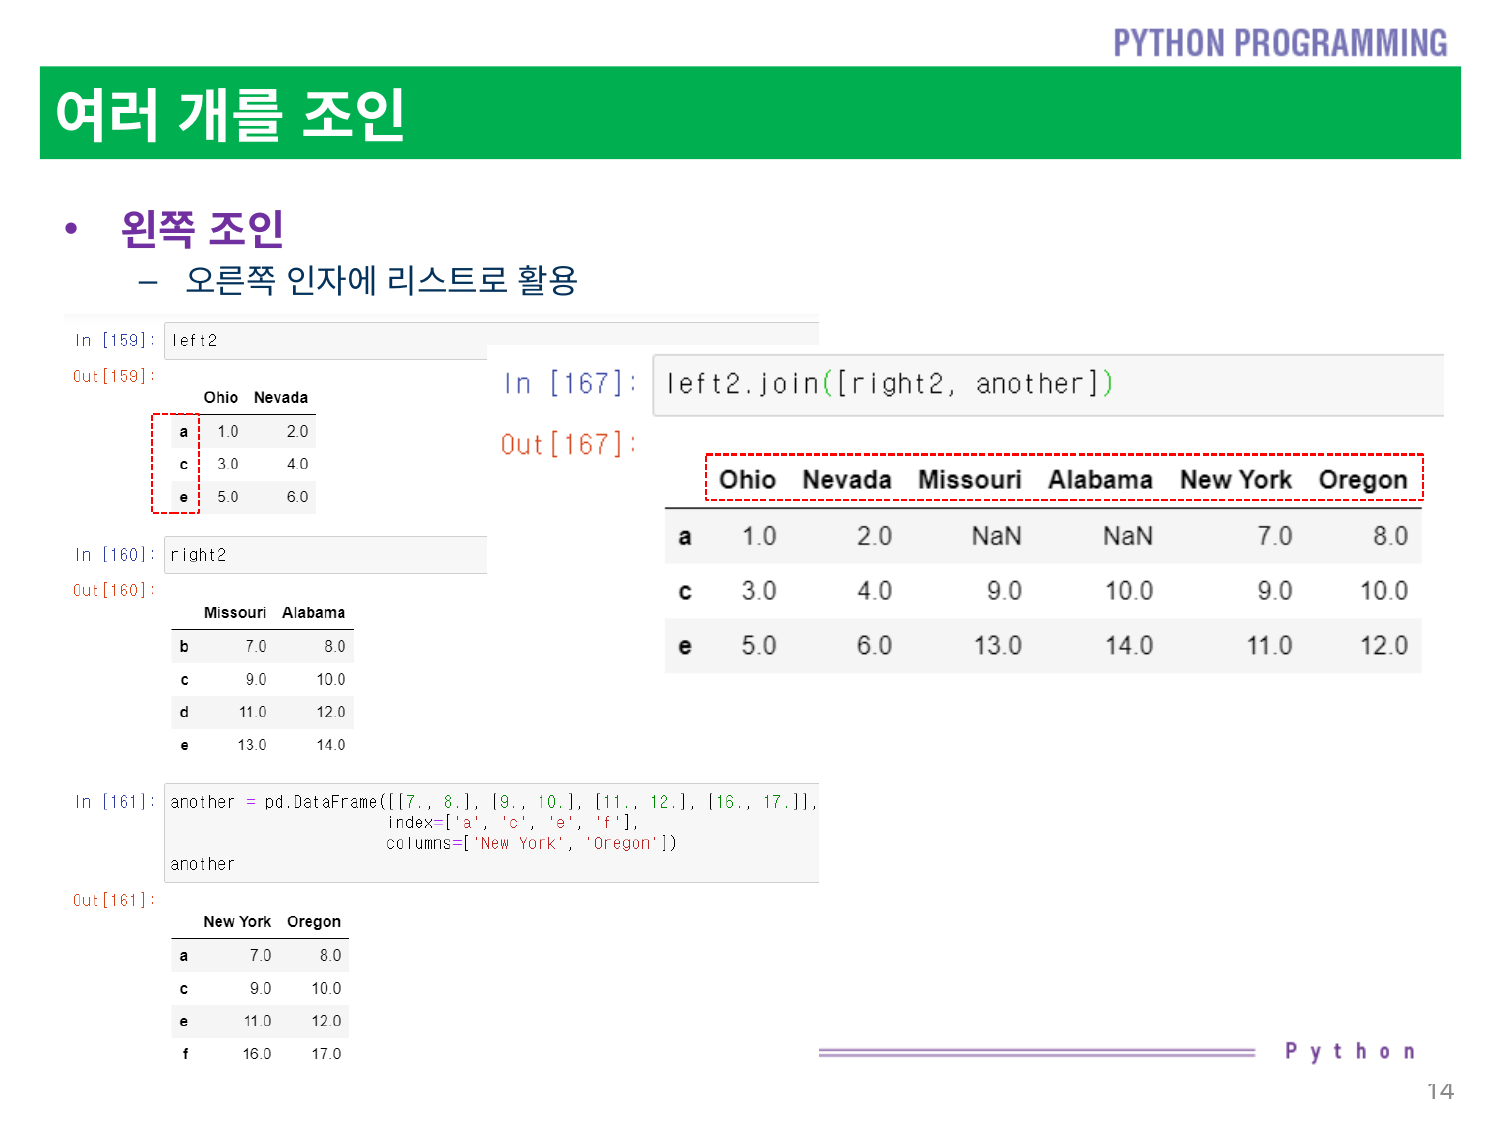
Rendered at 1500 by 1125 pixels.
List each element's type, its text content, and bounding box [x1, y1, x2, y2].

title 여러 개를 조인 [39, 76, 1444, 152]
list 왼쪽 조인 오른쪽 인자에 리스트로 활용 [48, 195, 1461, 1041]
slide_number 14 [1119, 1071, 1470, 1112]
picture [18, 314, 1483, 1084]
picture [1106, 13, 1462, 66]
